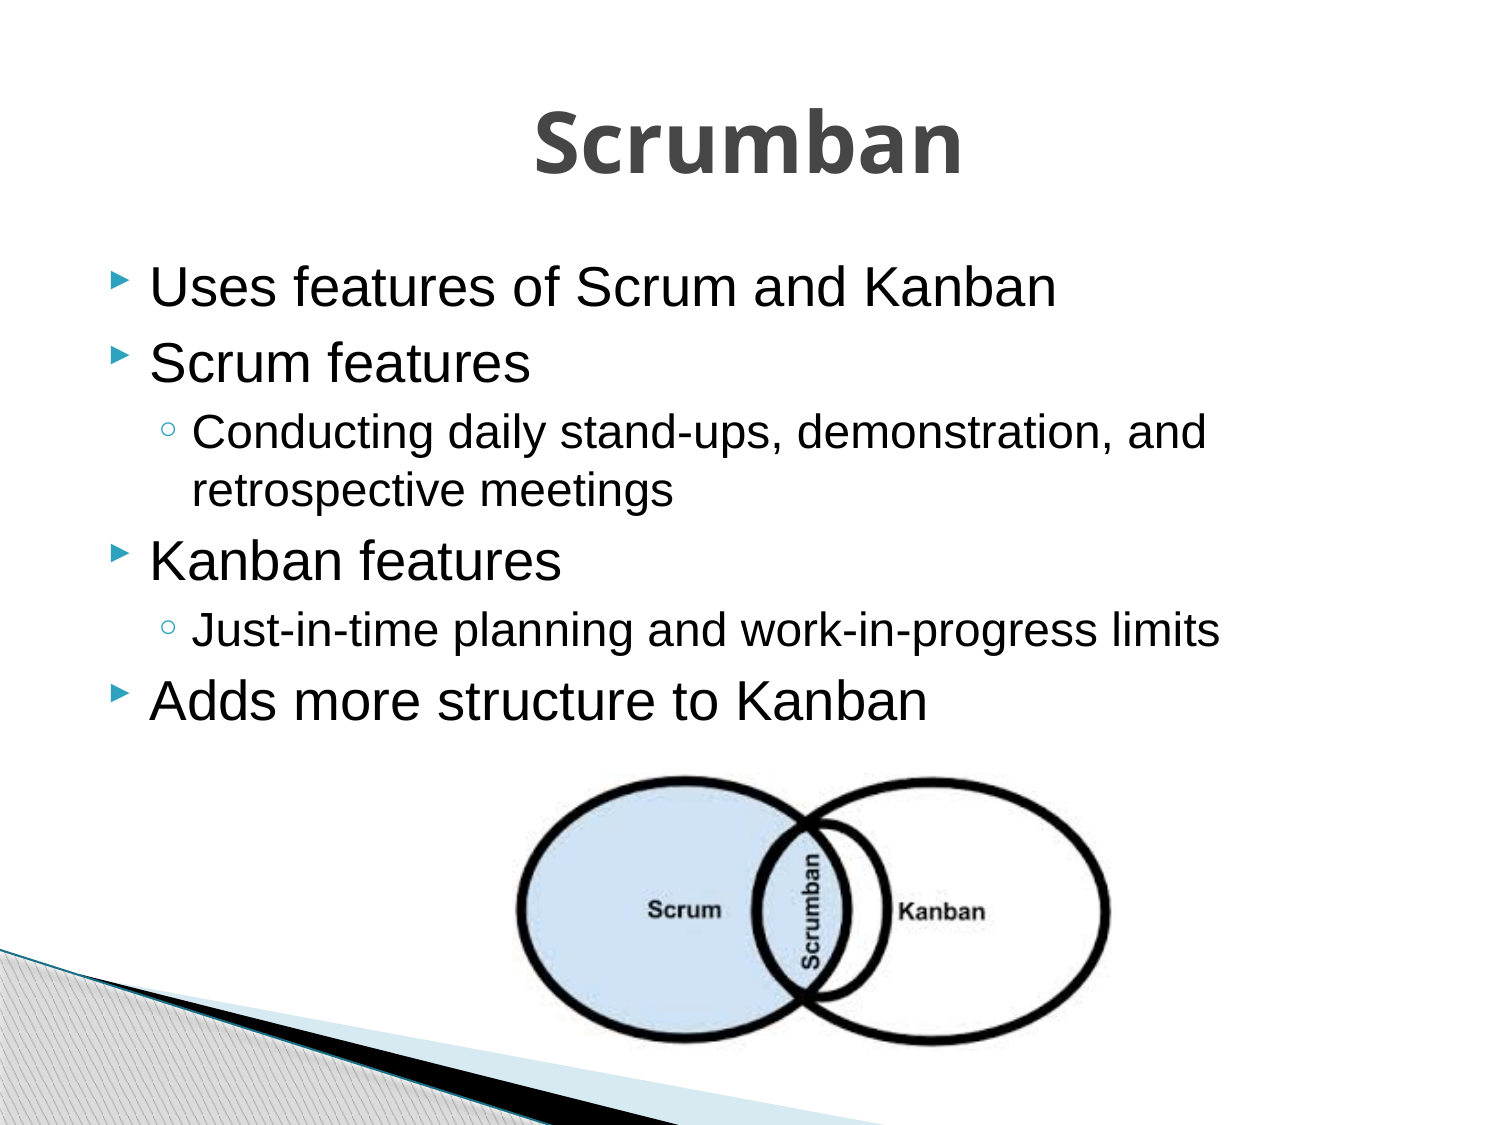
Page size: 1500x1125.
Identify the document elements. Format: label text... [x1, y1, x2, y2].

list Uses features of Scrum and Kanban Scrum features Conducting daily stand-ups, demonstration, and retrospective meetings Kanban features Just-in-time planning and work-in-progress limits Adds more structure to Kanban [75, 243, 1425, 986]
picture [511, 773, 1117, 1051]
title Scrumban [75, 45, 1425, 233]
